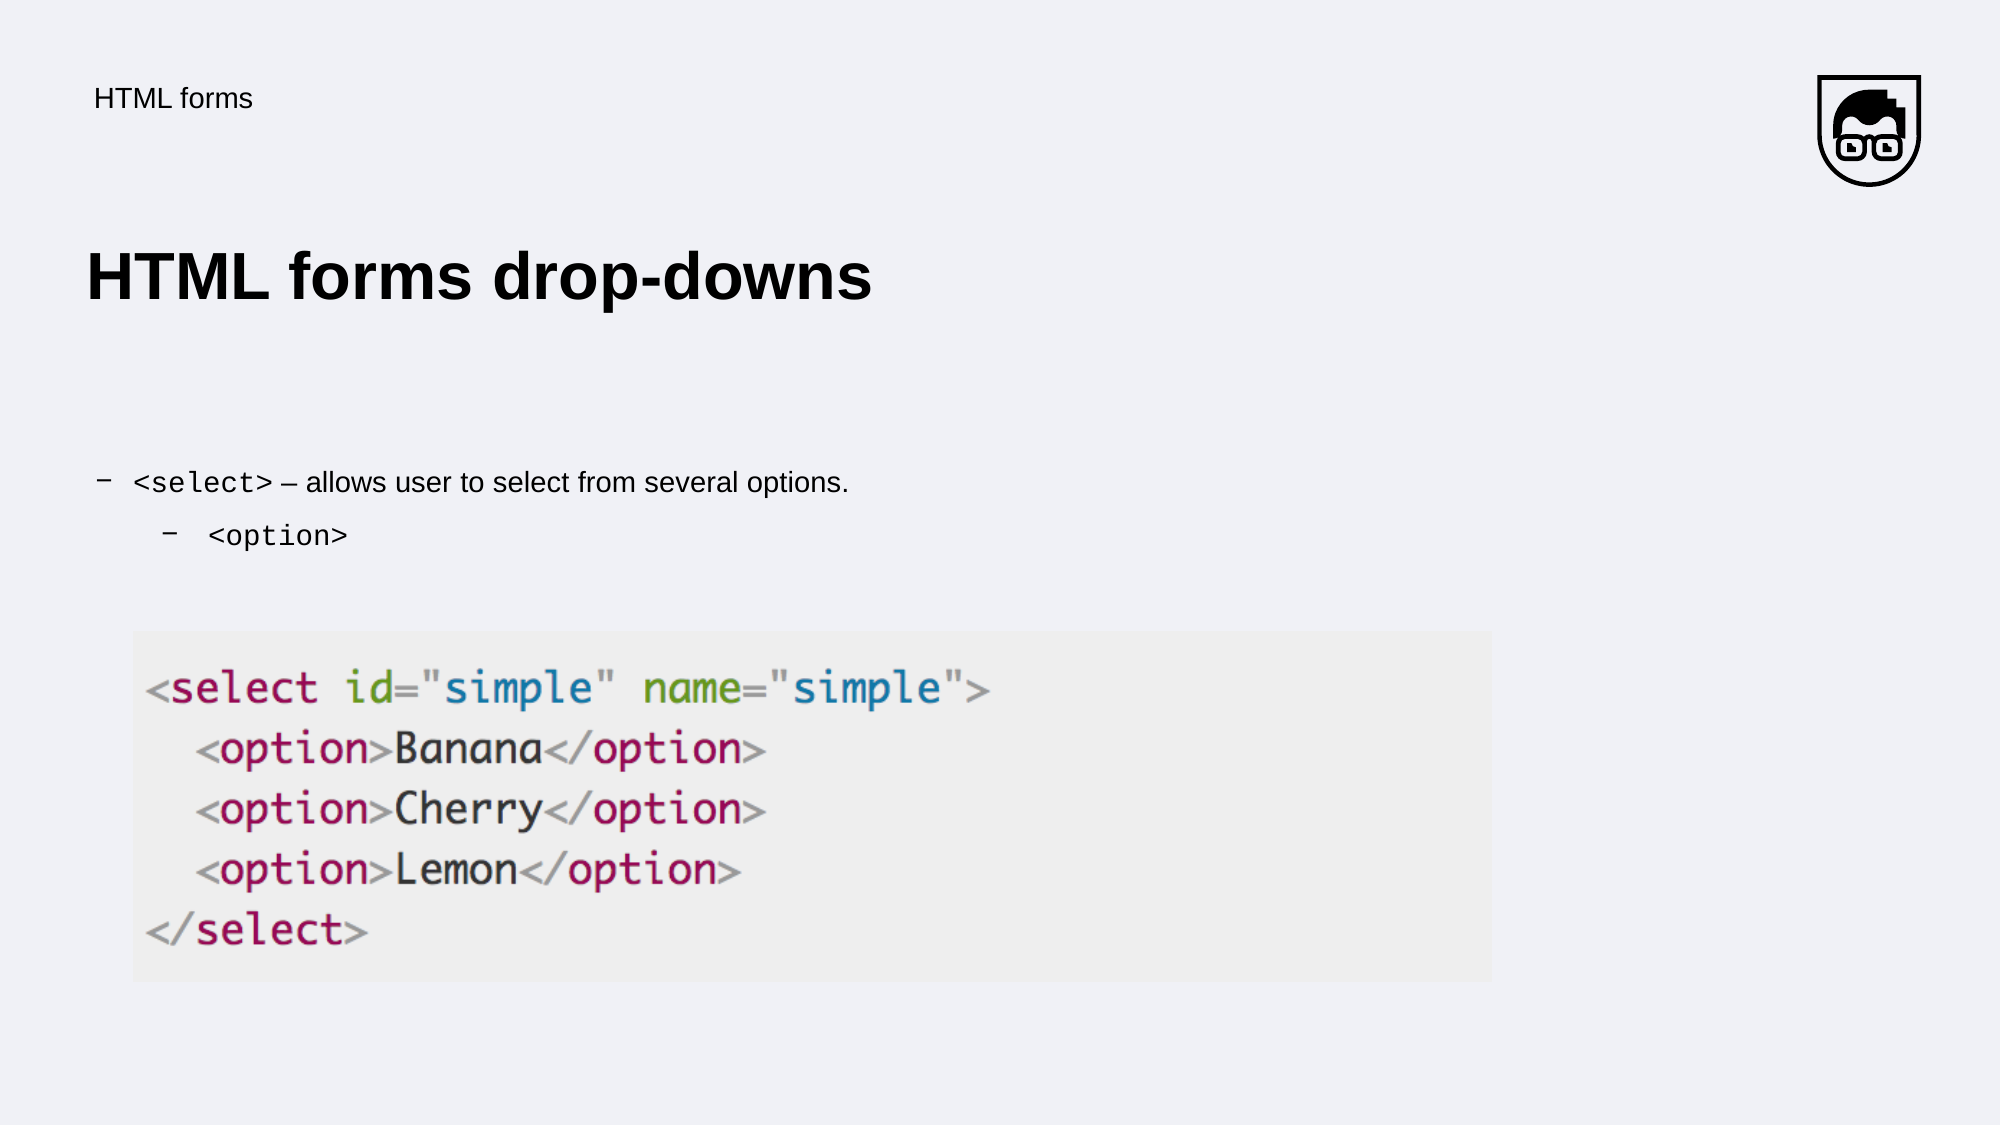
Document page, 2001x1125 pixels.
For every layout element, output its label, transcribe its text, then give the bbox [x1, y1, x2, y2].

title HTML forms drop-downs [78, 224, 1852, 439]
text_box HTML forms [86, 75, 993, 150]
picture [133, 630, 1493, 982]
list <select> – allows user to select from several options. <option> [78, 437, 1861, 1085]
